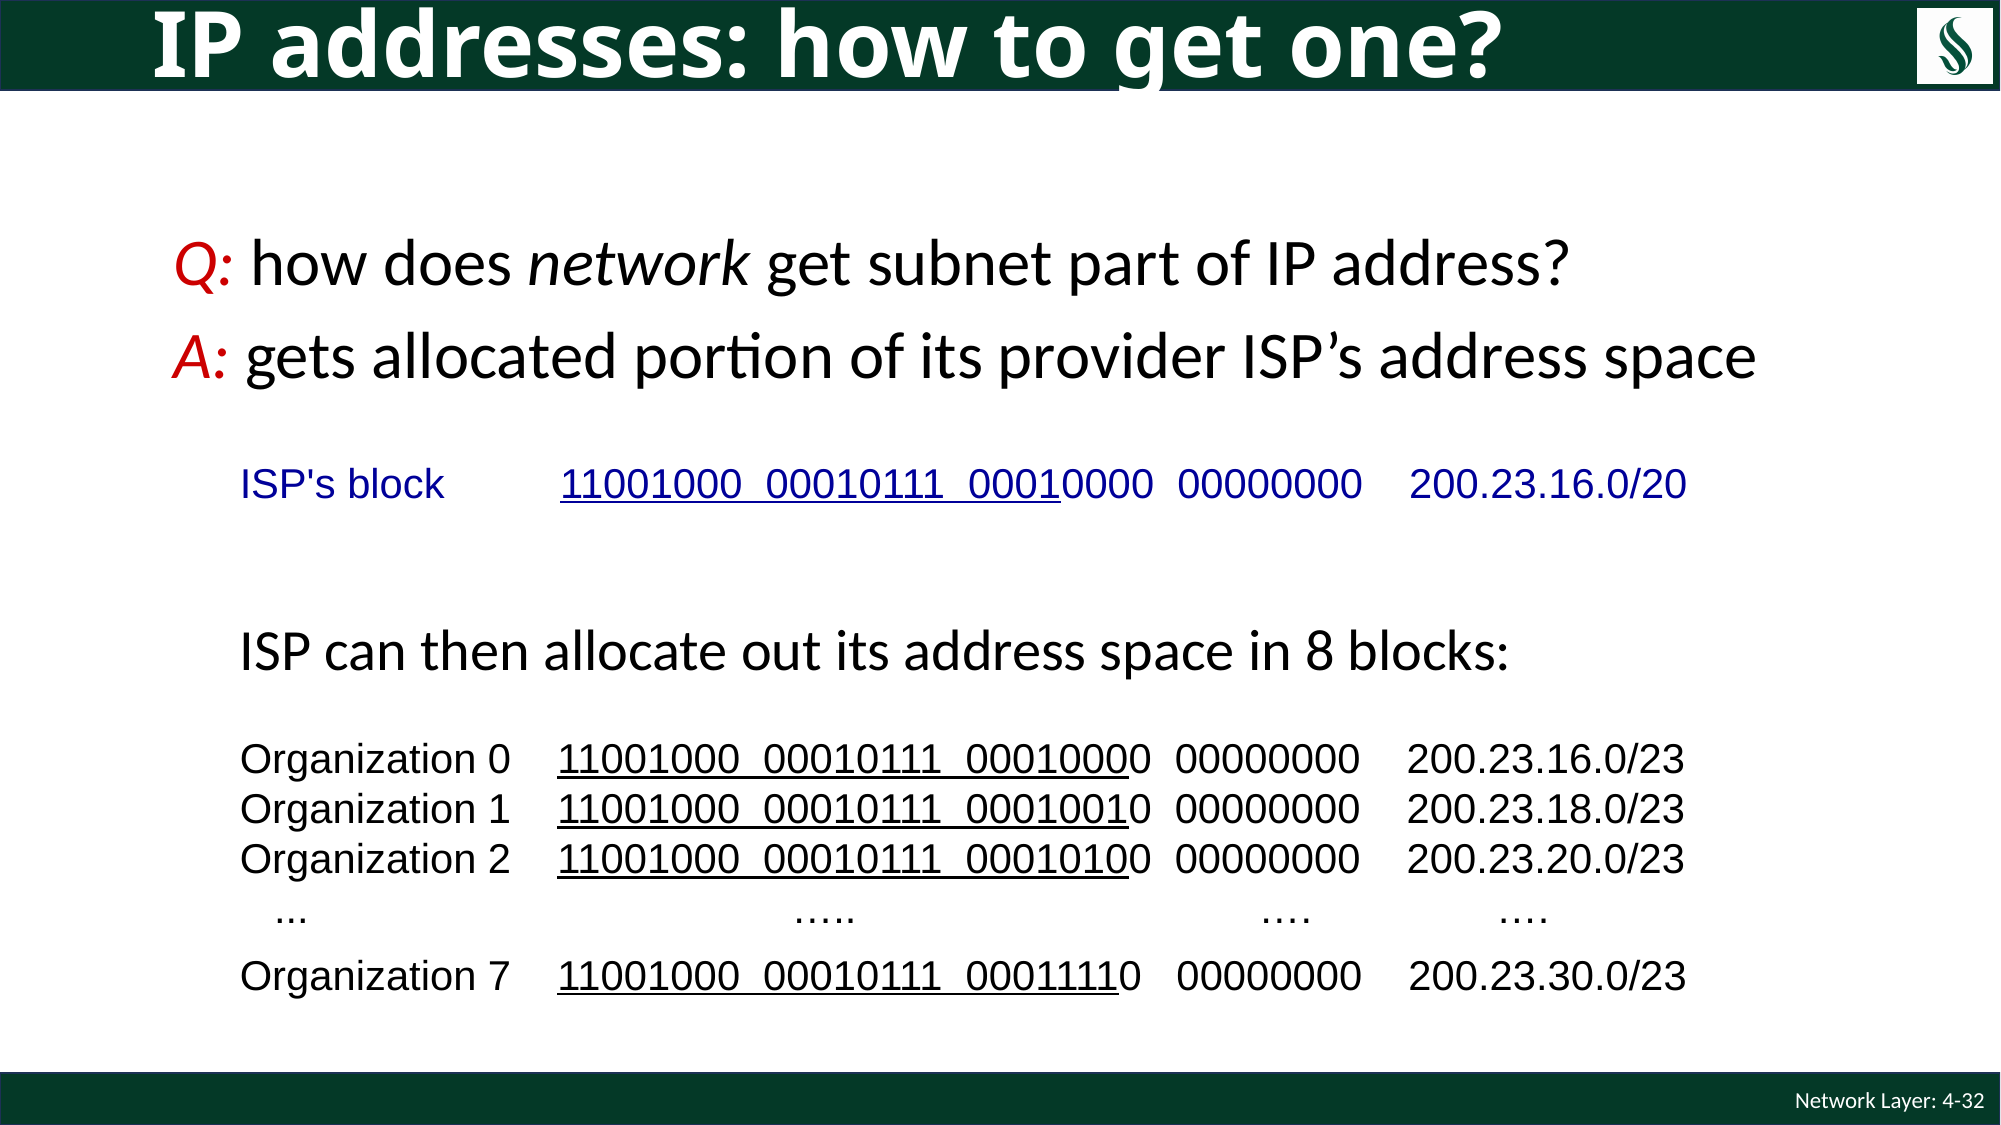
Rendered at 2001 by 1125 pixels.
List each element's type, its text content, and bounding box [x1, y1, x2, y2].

text_box ISP can then allocate out its address space in 8 blocks: Organization 0 11001000 00010111 00010000 00000000 200.23.16.0/23 Organization 1 11001000 00010111 00010010 00000000 200.23.18.0/23 Organization 2 11001000 00010111 00010100 00000000 200.23.20.0/23 ... ….. …. …. Organization 7 11001000 00010111 00011110 00000000 200.23.30.0/23 [225, 604, 1901, 1060]
title IP addresses: how to get one? [137, 0, 1863, 122]
text_box Q: how does network get subnet part of IP address? A: gets allocated portion of its provider ISP’s address space [137, 220, 2000, 518]
text_box ISP's block 11001000 00010111 00010000 00000000 200.23.16.0/20 [225, 449, 1901, 604]
slide_number Network Layer: 4-32 [1550, 1072, 2000, 1125]
picture [1917, 8, 1993, 84]
